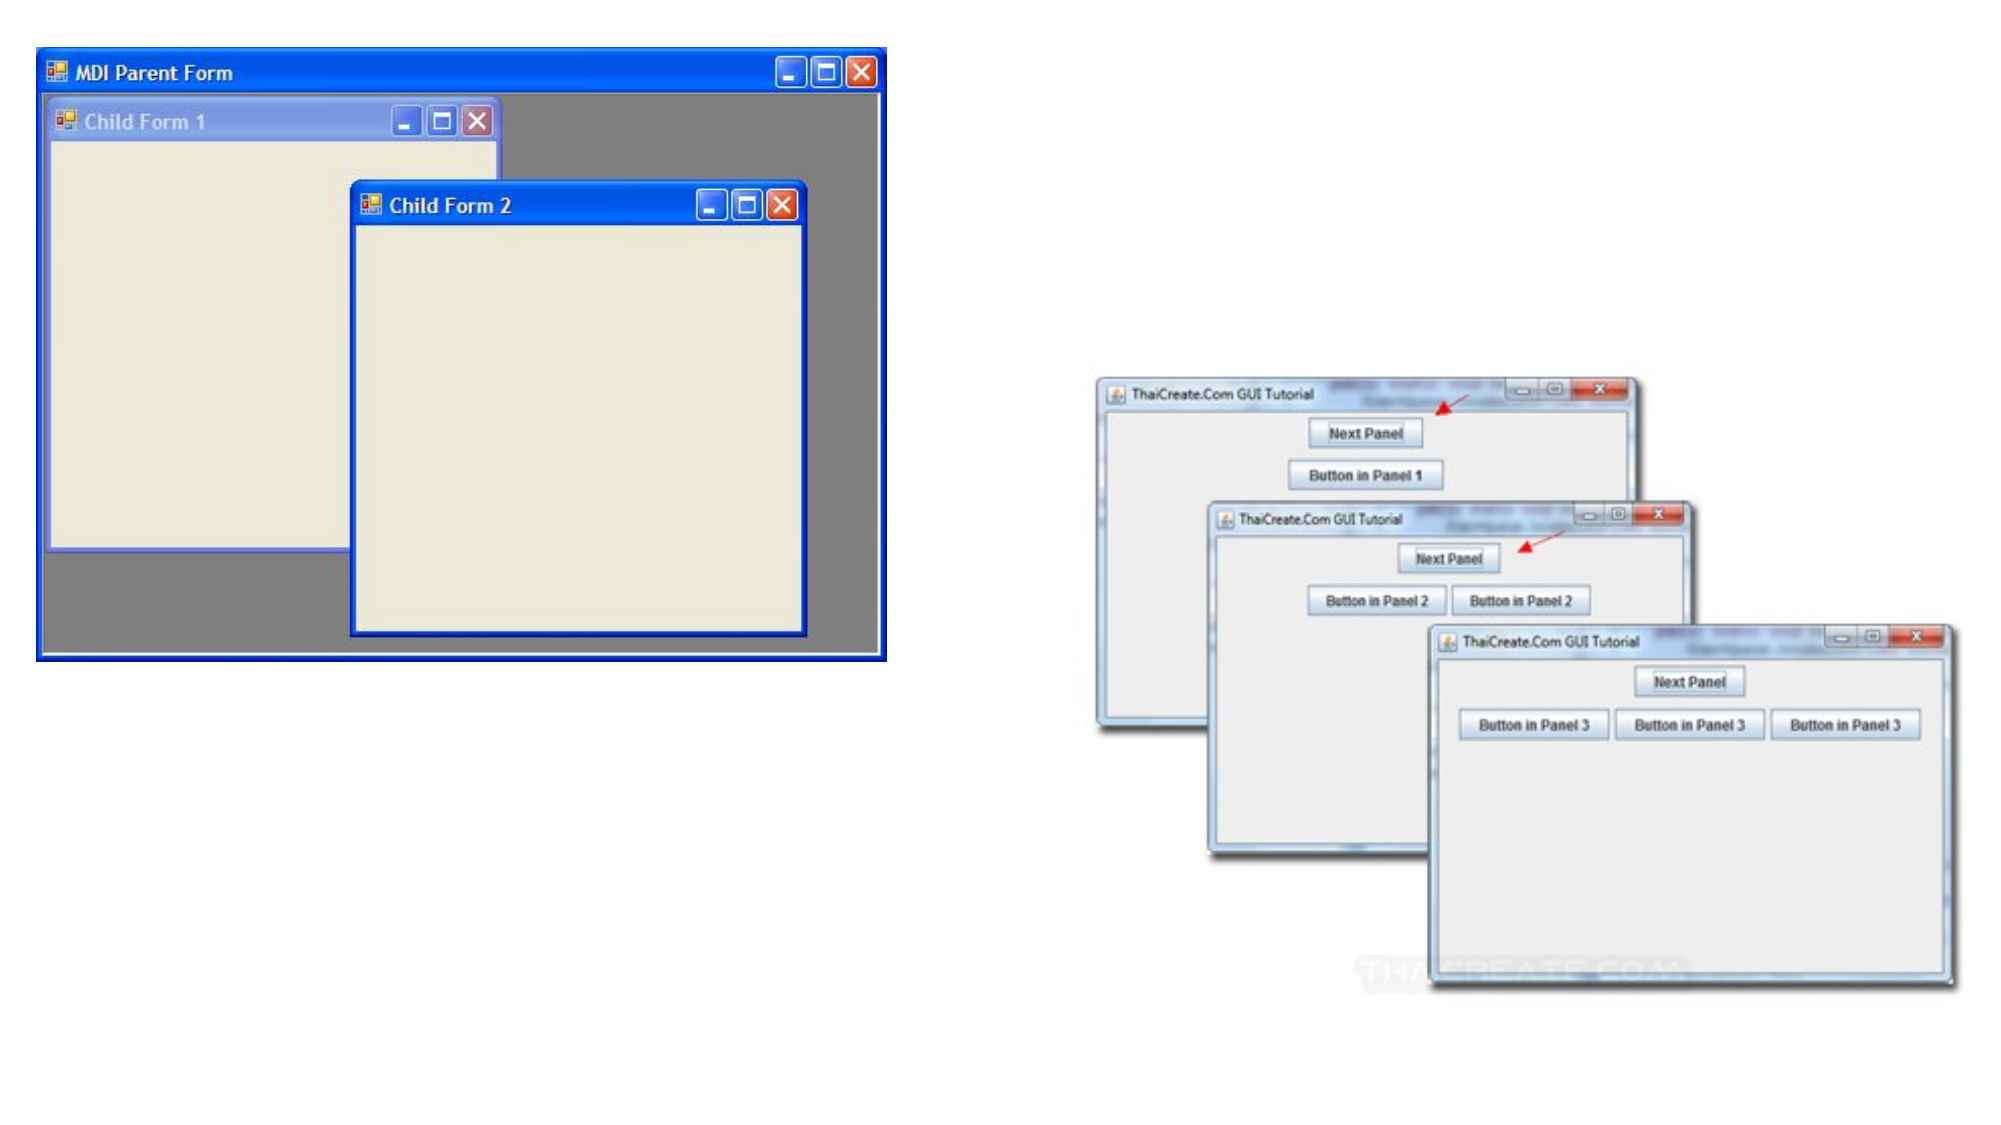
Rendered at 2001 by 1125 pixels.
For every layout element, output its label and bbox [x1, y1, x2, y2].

list [1069, 347, 1980, 1015]
list [36, 47, 887, 662]
